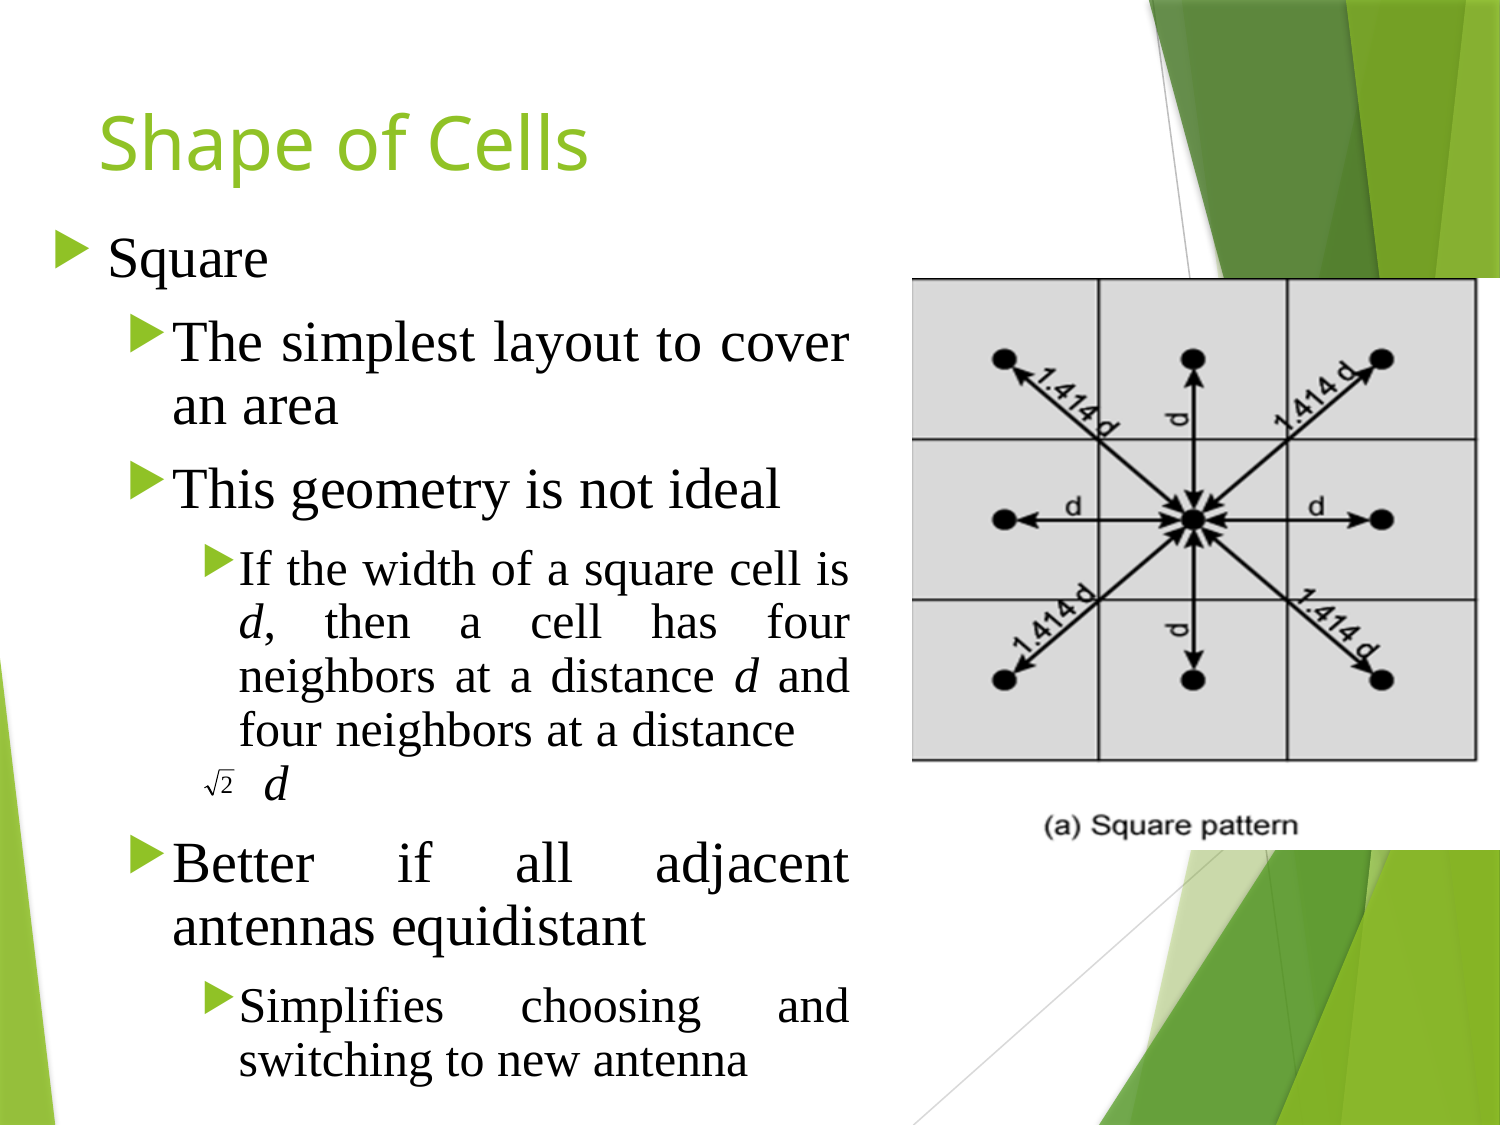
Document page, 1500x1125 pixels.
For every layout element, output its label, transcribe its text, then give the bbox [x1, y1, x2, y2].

title Shape of Cells [83, 87, 1142, 213]
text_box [199, 763, 241, 801]
list Square The simplest layout to cover an area This geometry is not ideal If the width of a square cell is d, then a cell has four neighbors at a distance d and four neighbors at a distance d Better if all adjacent antennas equidistant Simplifies choosing and switching to new antenna [35, 219, 866, 921]
picture [911, 278, 1500, 851]
